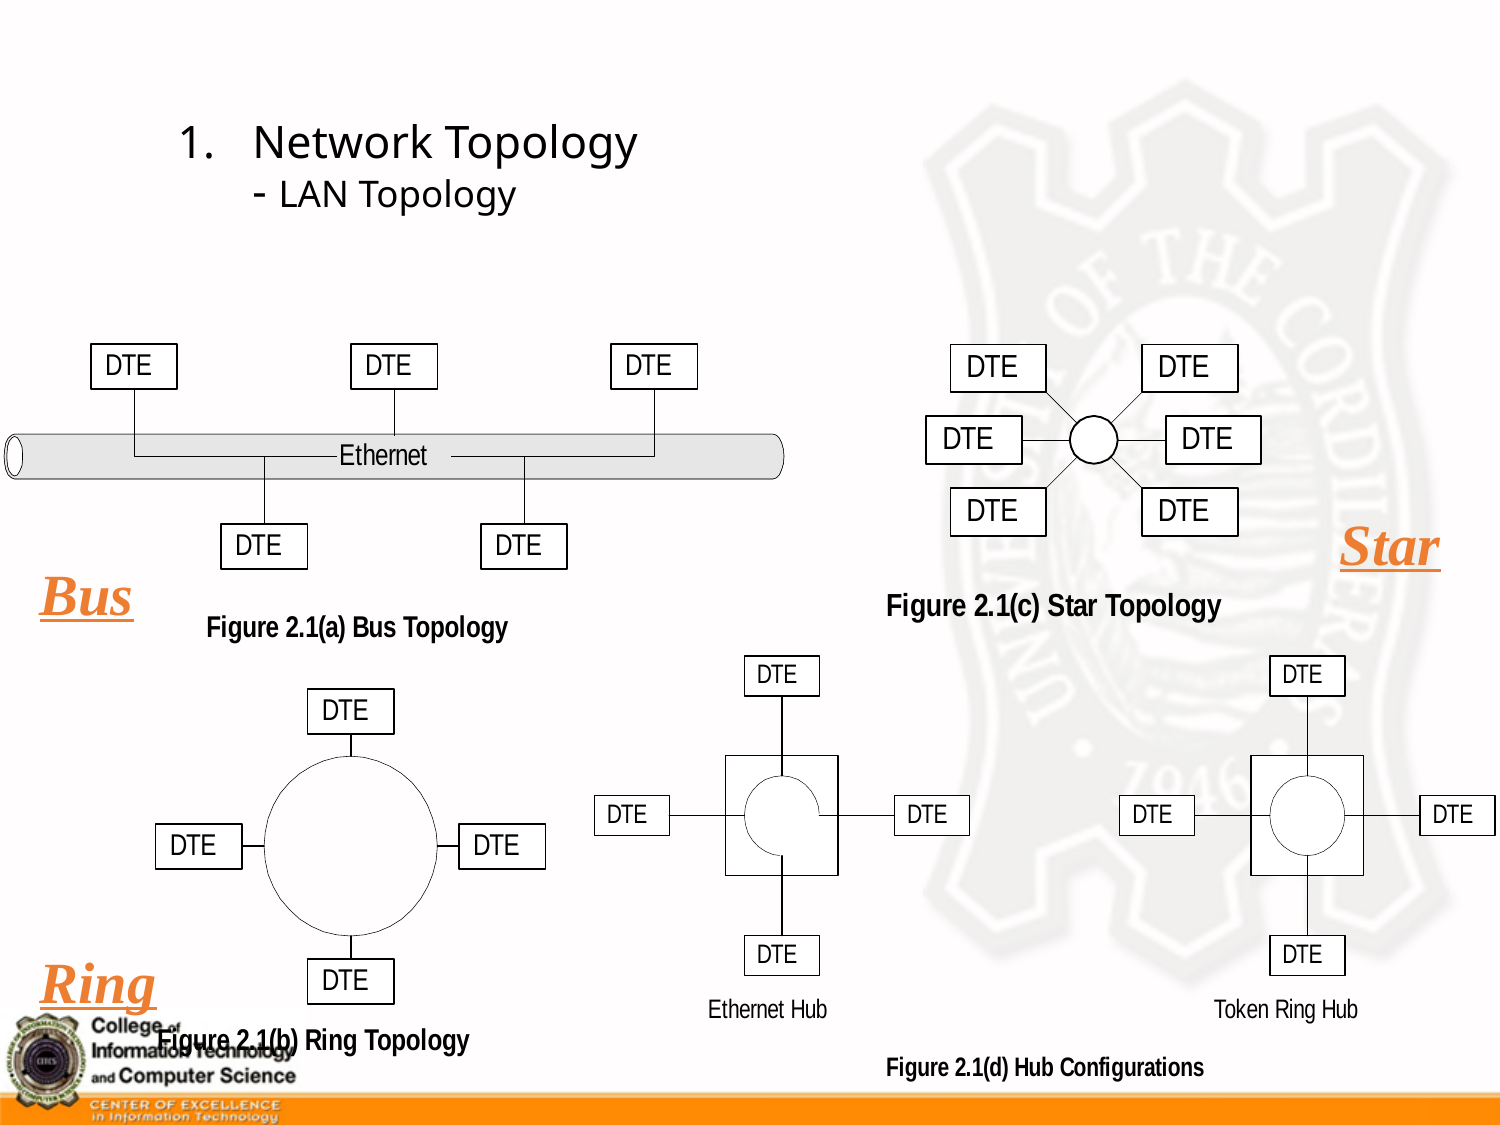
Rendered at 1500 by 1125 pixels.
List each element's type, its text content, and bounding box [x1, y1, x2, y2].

picture [0, 1063, 1500, 1125]
text_box Star [1388, 500, 1456, 585]
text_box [588, 649, 1500, 1088]
title Network Topology - LAN Topology [162, 112, 1438, 225]
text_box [0, 337, 788, 1063]
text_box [799, 337, 1388, 631]
picture [0, 0, 1500, 649]
